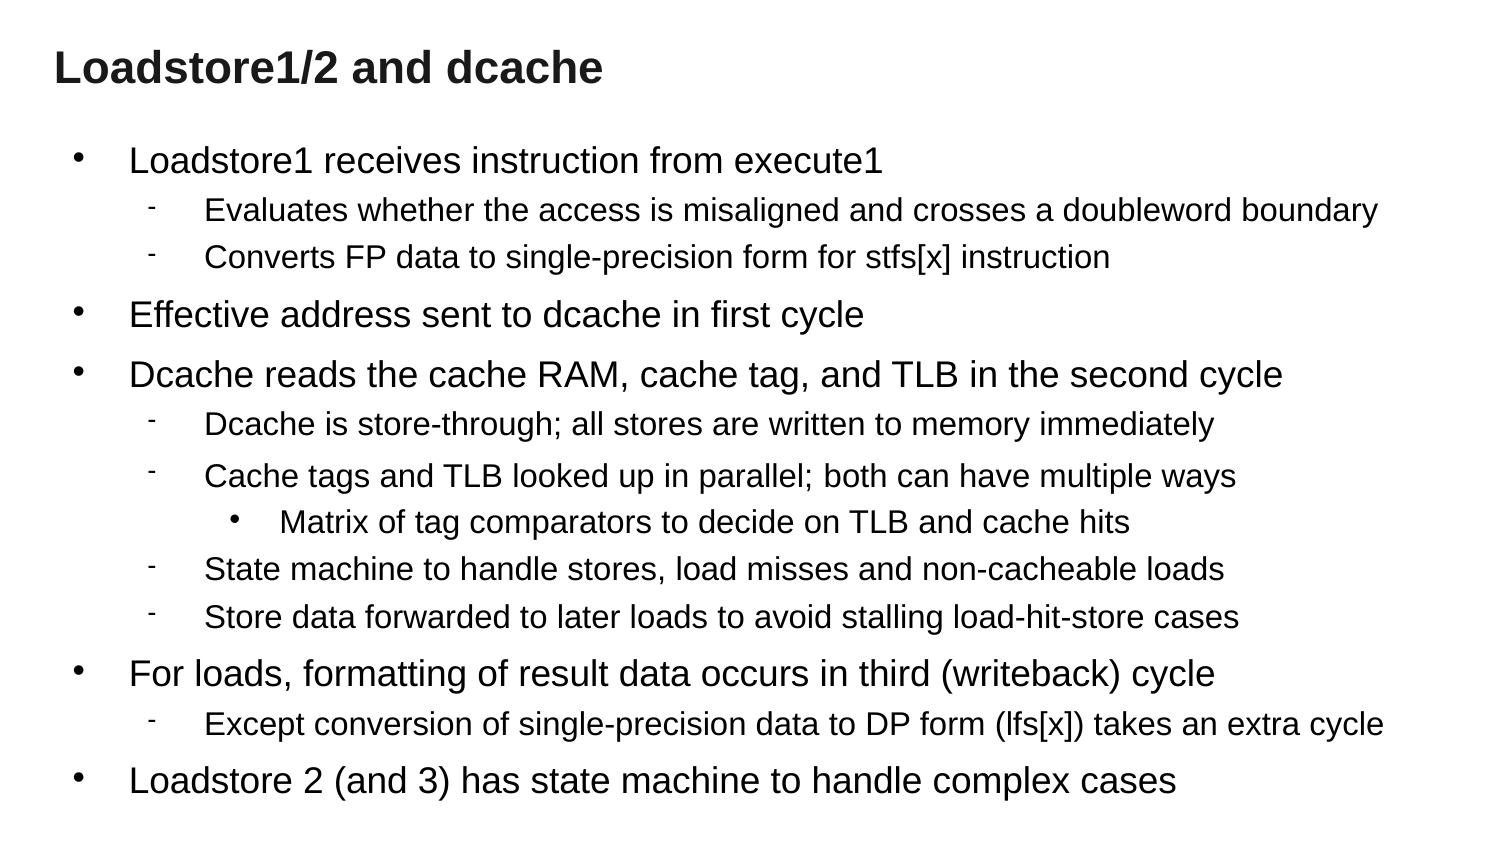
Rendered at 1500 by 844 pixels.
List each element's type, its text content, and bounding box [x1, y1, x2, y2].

title Loadstore1/2 and dcache [53, 35, 1479, 101]
list Loadstore1 receives instruction from execute1 Evaluates whether the access is misaligned and crosses a doubleword boundary Converts FP data to single-precision form for stfs[x] instruction Effective address sent to dcache in first cycle Dcache reads the cache RAM, cache tag, and TLB in the second cycle Dcache is store-through; all stores are written to memory immediately Cache tags and TLB looked up in parallel; both can have multiple ways Matrix of tag comparators to decide on TLB and cache hits State machine to handle stores, load misses and non-cacheable loads Store data forwarded to later loads to avoid stalling load-hit-store cases For loads, formatting of result data occurs in third (writeback) cycle Except conversion of single-precision data to DP form (lfs[x]) takes an extra cycle Loadstore 2 (and 3) has state machine to handle complex cases [53, 141, 1441, 804]
